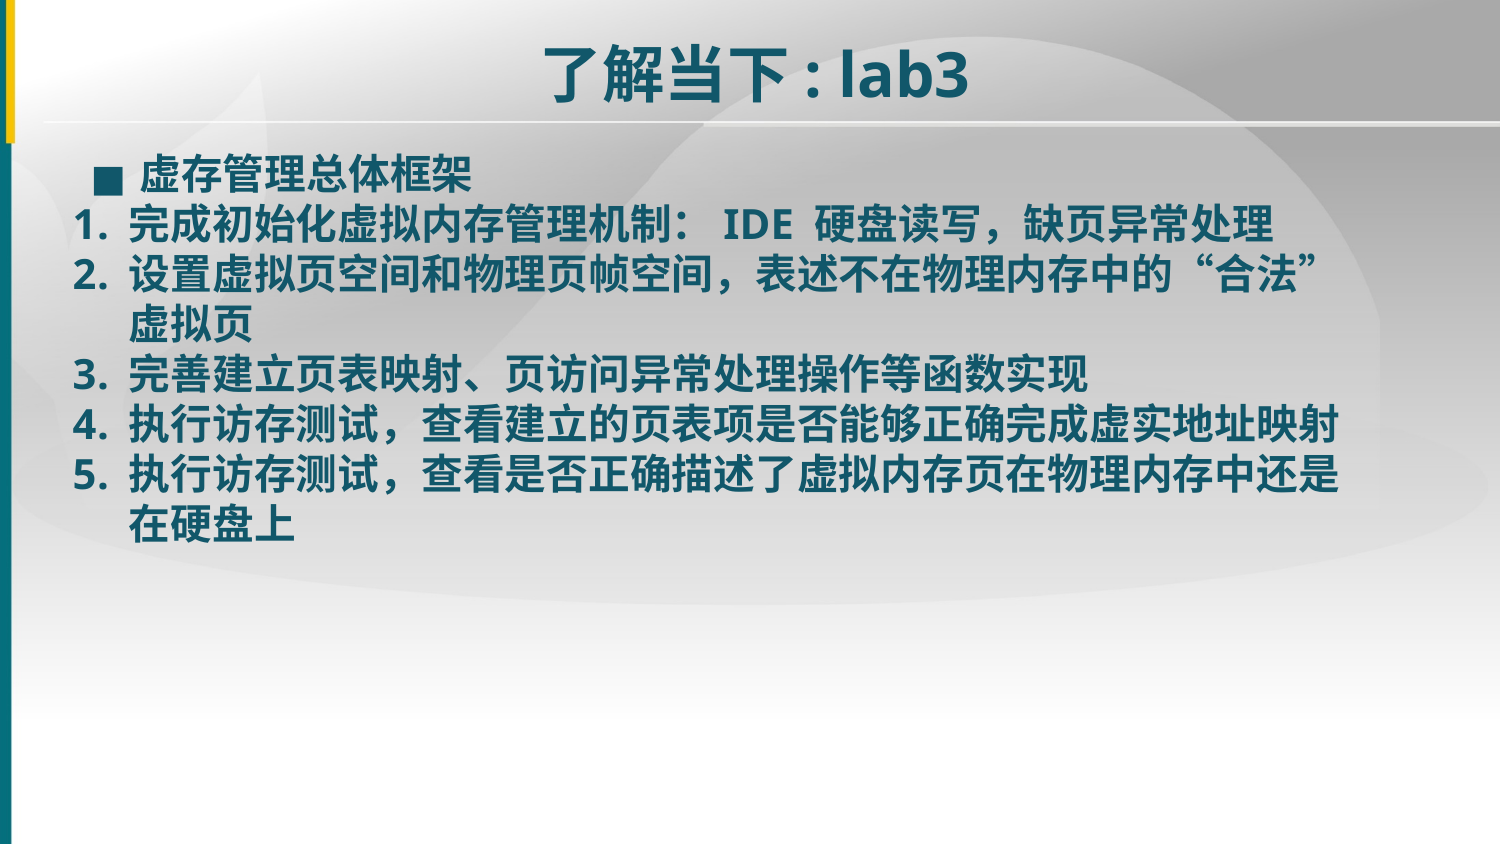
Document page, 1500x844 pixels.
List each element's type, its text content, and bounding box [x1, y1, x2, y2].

list 虚存管理总体框架 完成初始化虚拟内存管理机制：IDE 硬盘读写，缺页异常处理 设置虚拟页空间和物理页帧空间，表述不在物理内存中的“合法”虚拟页 完善建立页表映射、页访问异常处理操作等函数实现 执行访存测试，查看建立的页表项是否能够正确完成虚实地址映射 执行访存测试，查看是否正确描述了虚拟内存页在物理内存中还是在硬盘上 [57, 140, 1388, 697]
text_box ■ [75, 146, 142, 207]
text_box 了解当下: lab3 [102, 18, 1408, 118]
picture [0, 0, 1500, 844]
